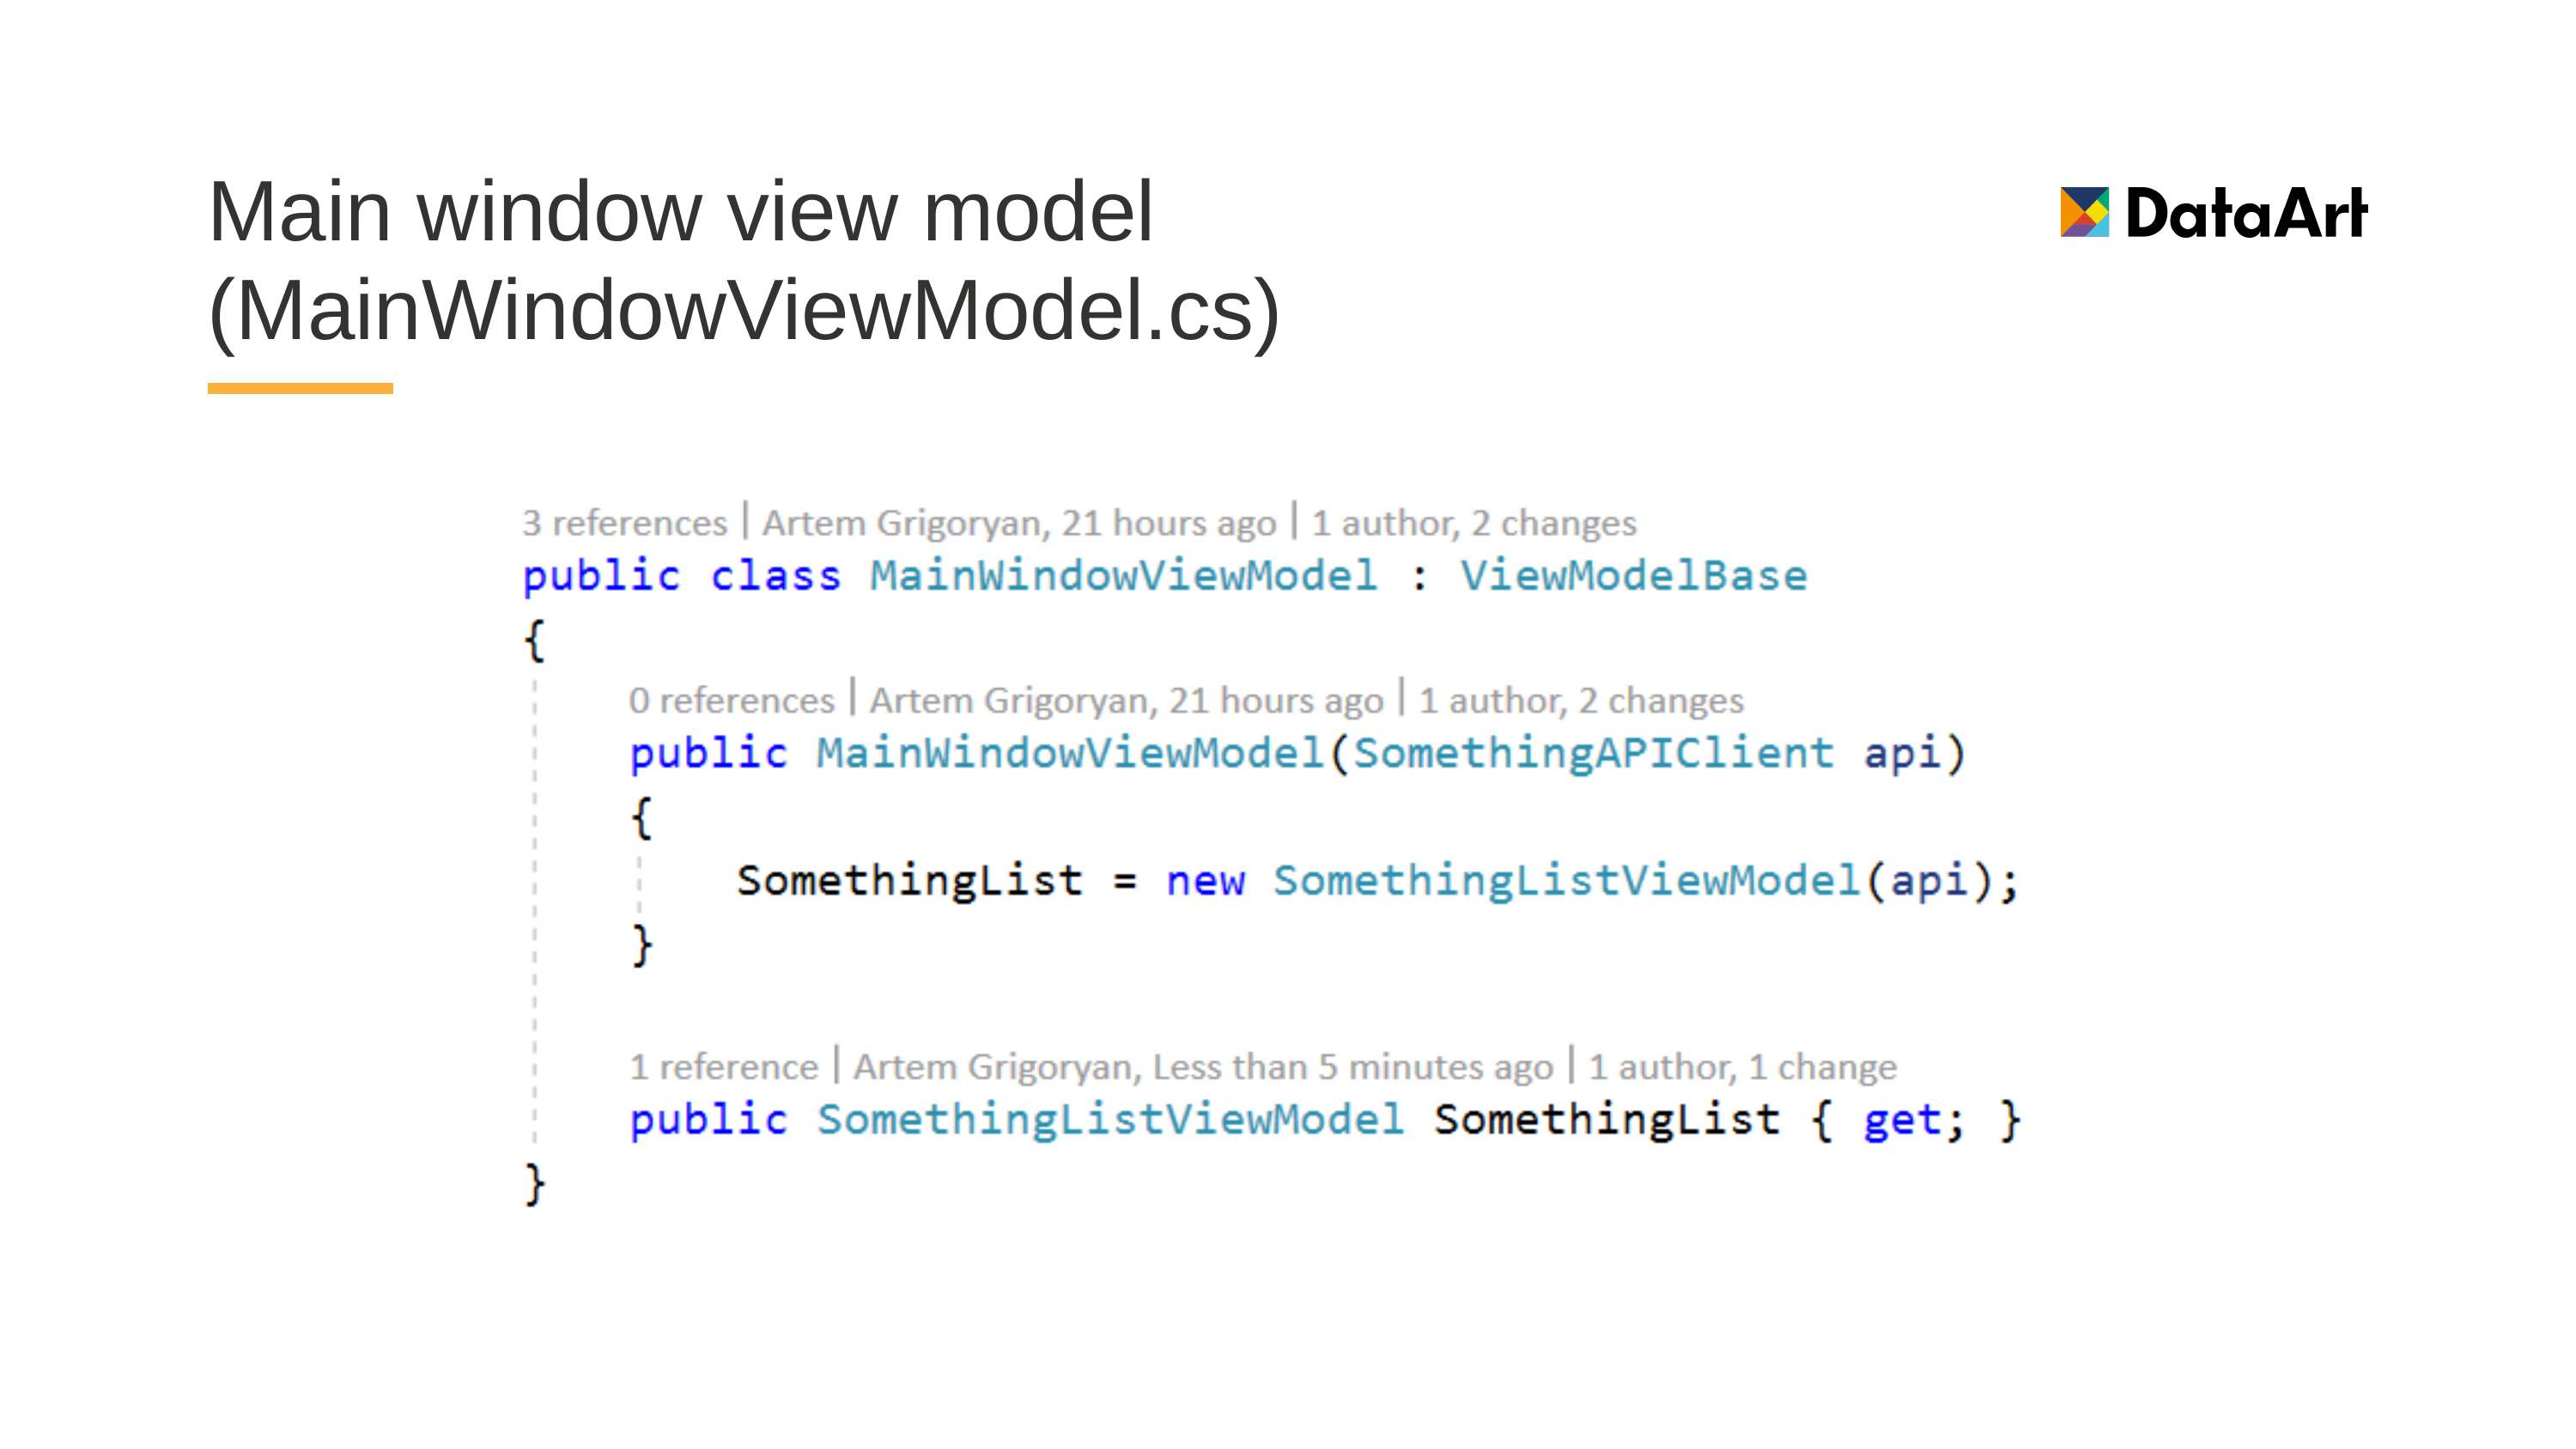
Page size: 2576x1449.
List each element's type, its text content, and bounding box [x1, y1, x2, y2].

title Main window view model (MainWindowViewModel.cs) [207, 161, 1877, 384]
picture [2061, 187, 2368, 238]
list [510, 500, 2066, 1216]
picture [208, 384, 393, 394]
